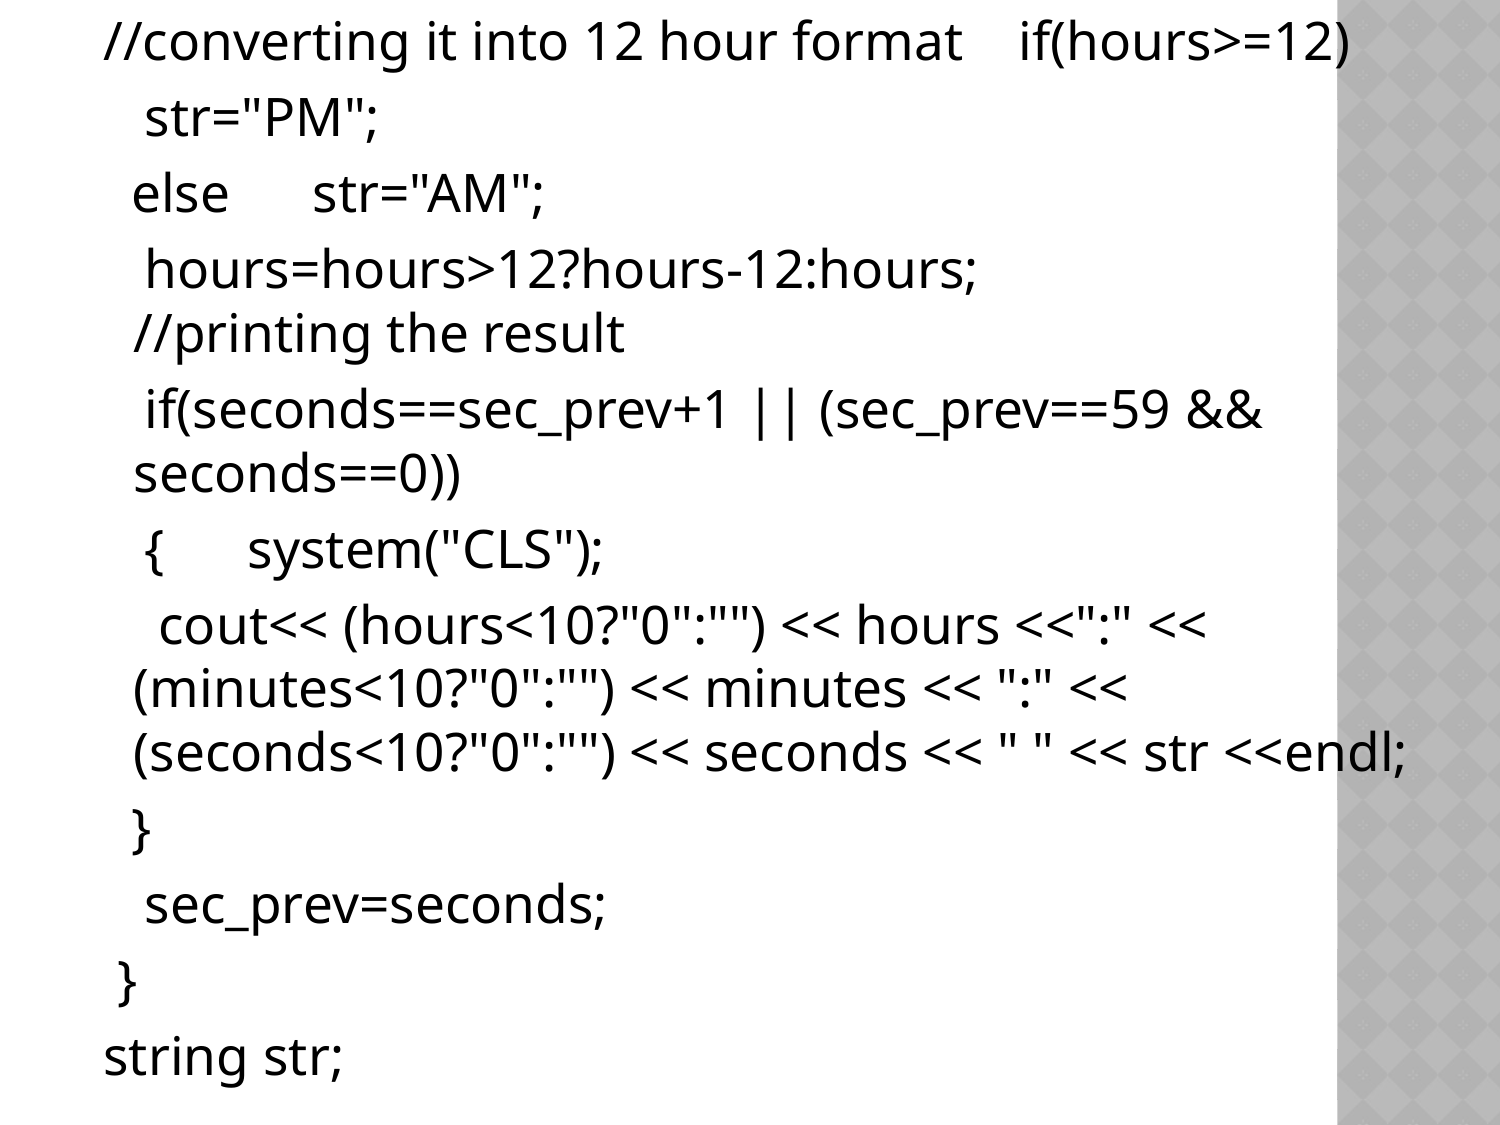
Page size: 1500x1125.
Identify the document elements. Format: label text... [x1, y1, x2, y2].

list //converting it into 12 hour format if(hours>=12) str="PM"; else str="AM"; hours=hours>12?hours-12:hours; //printing the result if(seconds==sec_prev+1 || (sec_prev==59 && seconds==0)) { system("CLS"); cout<< (hours<10?"0":"") << hours <<":" << (minutes<10?"0":"") << minutes << ":" << (seconds<10?"0":"") << seconds << " " << str <<endl; } sec_prev=seconds; } string str; [75, 0, 1425, 1125]
